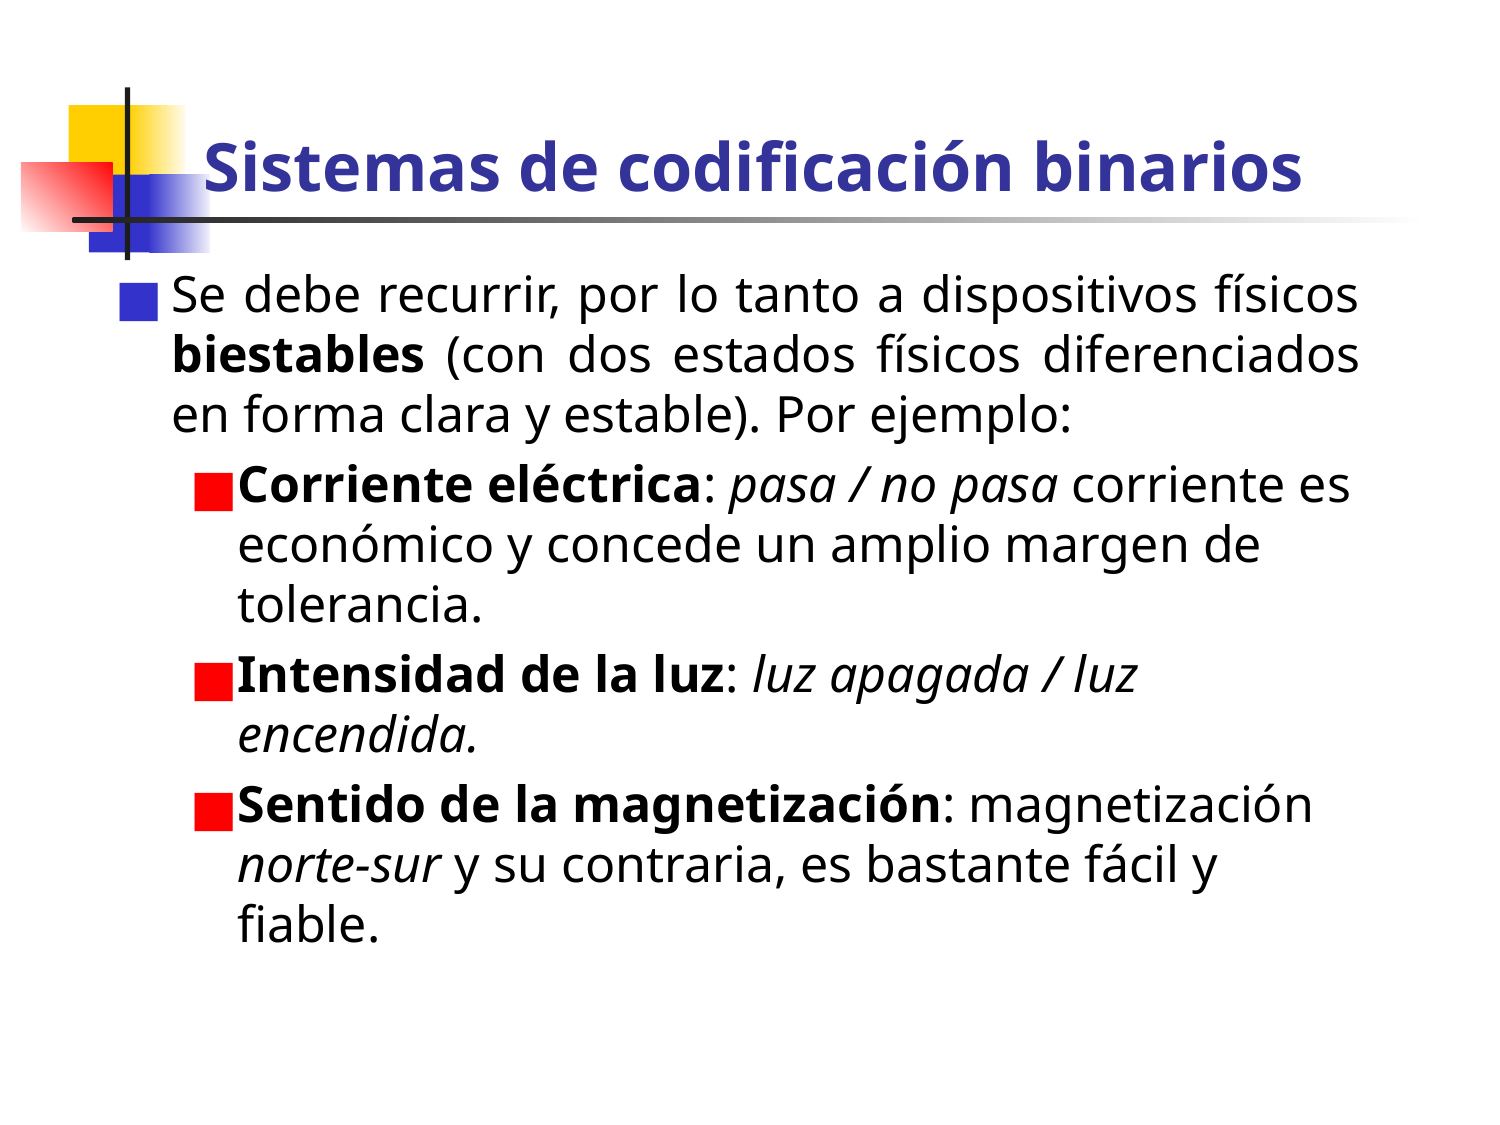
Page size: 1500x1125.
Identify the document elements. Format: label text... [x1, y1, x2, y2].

list Se debe recurrir, por lo tanto a dispositivos físicos biestables (con dos estados físicos diferenciados en forma clara y estable). Por ejemplo: Corriente eléctrica: pasa / no pasa corriente es económico y concede un amplio margen de tolerancia. Intensidad de la luz: luz apagada / luz encendida. Sentido de la magnetización: magnetización norte-sur y su contraria, es bastante fácil y fiable. [100, 255, 1376, 1035]
title Sistemas de codificación binarios [188, 35, 1468, 213]
